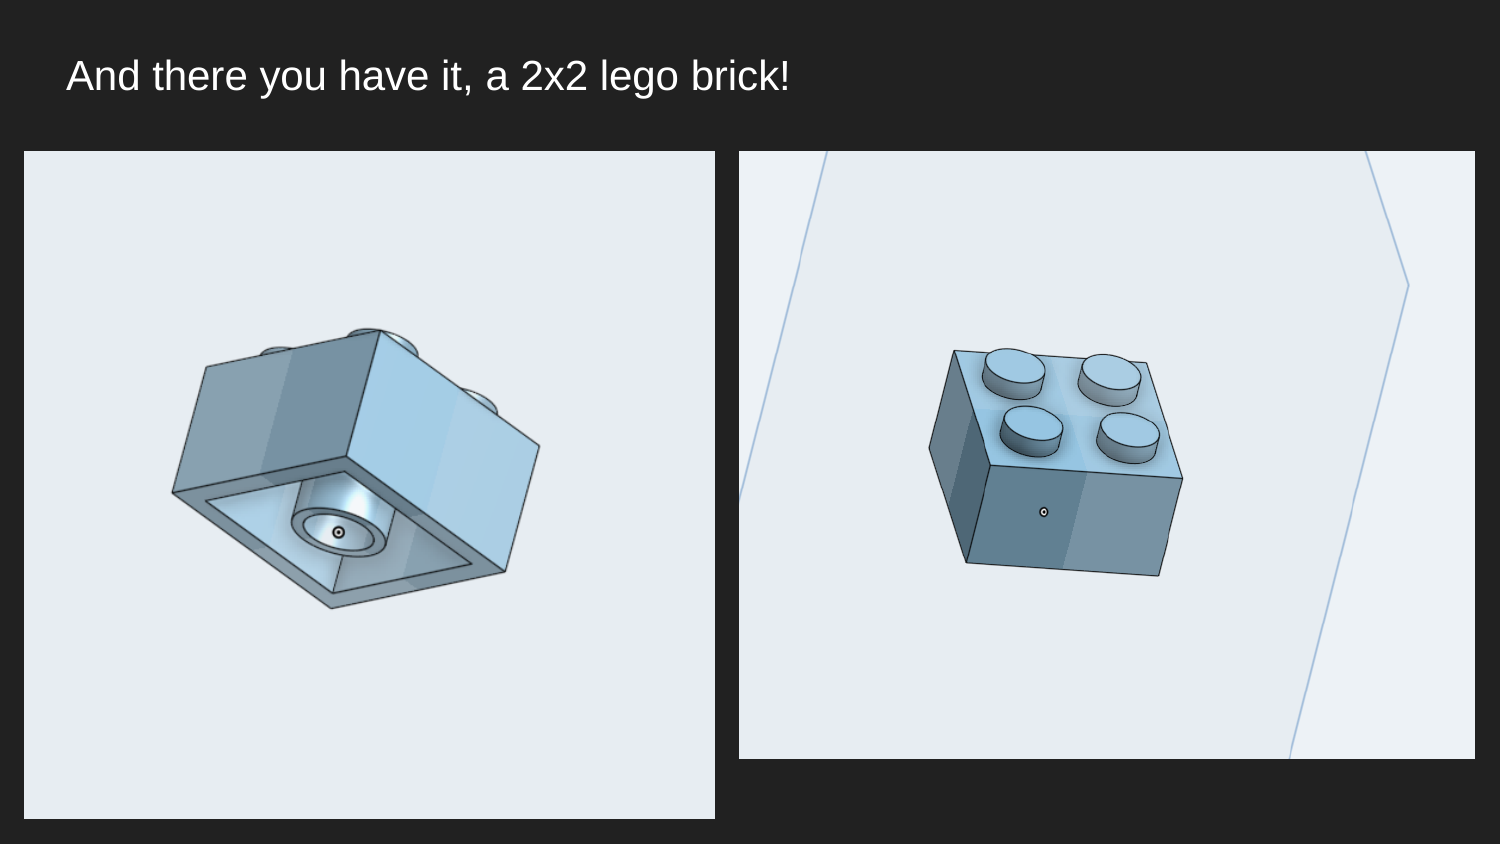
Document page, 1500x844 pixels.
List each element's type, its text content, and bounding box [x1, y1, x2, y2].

picture [739, 151, 1476, 760]
title And there you have it, a 2x2 lego brick! [51, 33, 1449, 127]
picture [24, 151, 715, 819]
